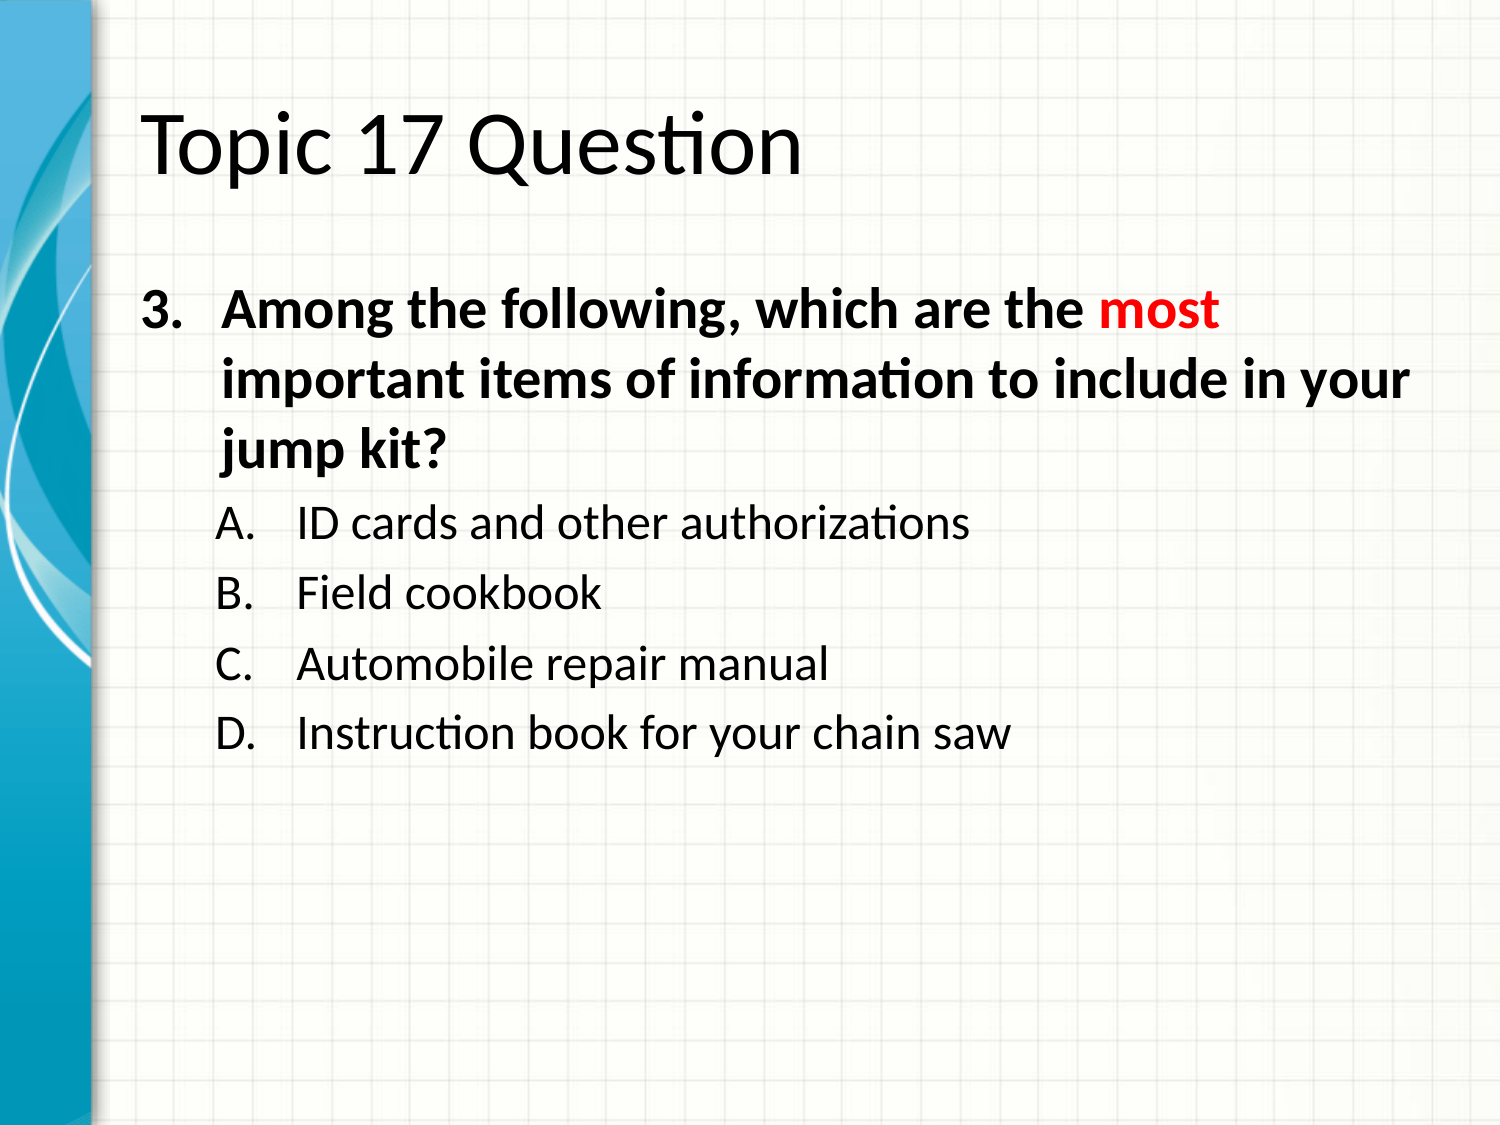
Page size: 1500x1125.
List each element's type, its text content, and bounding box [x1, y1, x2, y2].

picture [0, 0, 1500, 1125]
title Topic 17 Question [125, 44, 1450, 232]
list Among the following, which are the most important items of information to include in your jump kit? ID cards and other authorizations Field cookbook Automobile repair manual Instruction book for your chain saw [125, 262, 1450, 1005]
